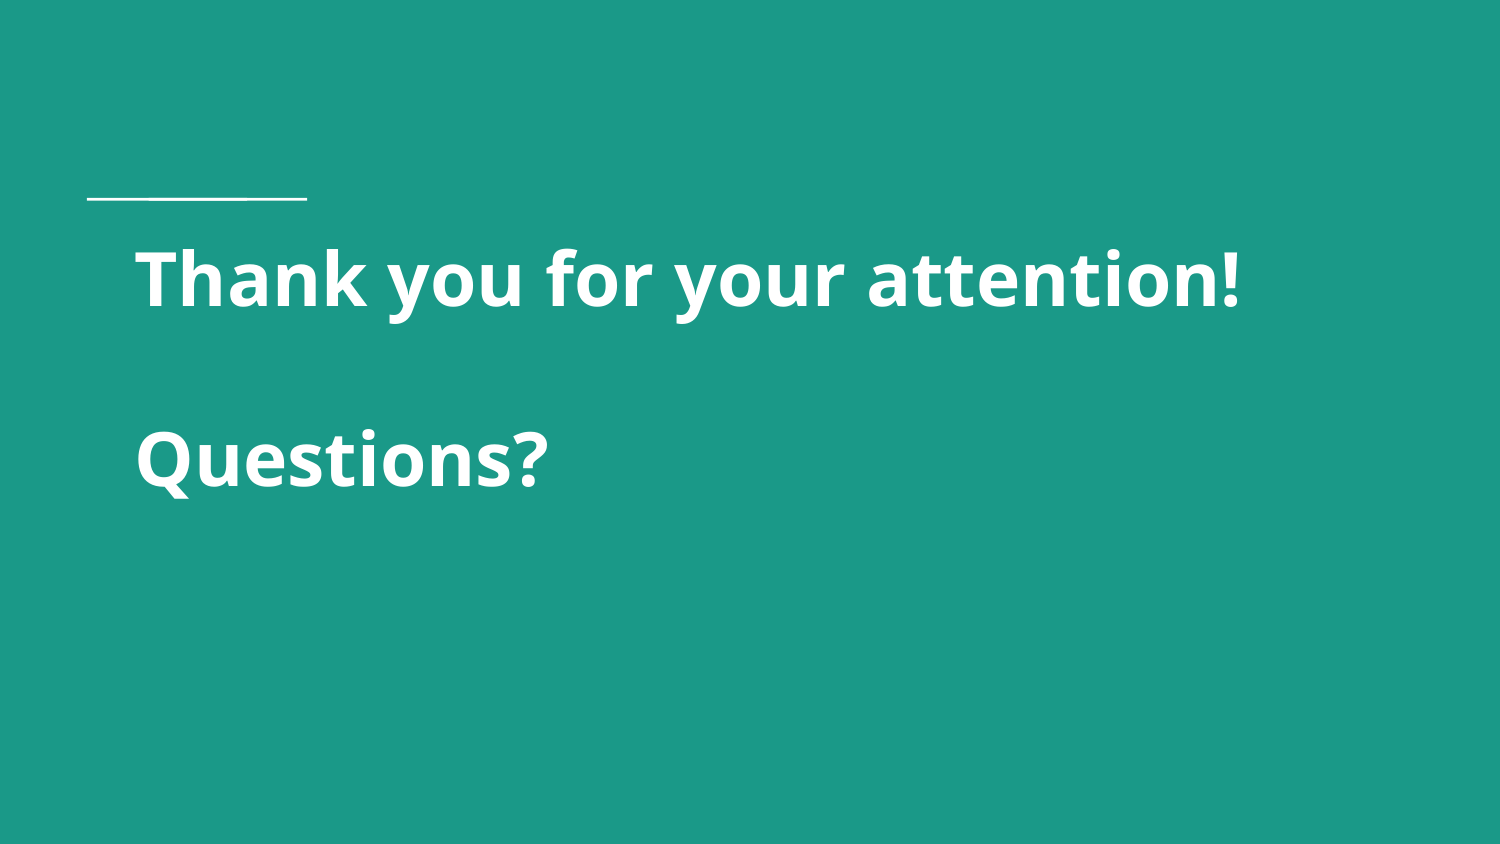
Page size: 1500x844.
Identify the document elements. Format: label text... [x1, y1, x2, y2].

title Thank you for your attention! Questions? [119, 216, 1381, 466]
